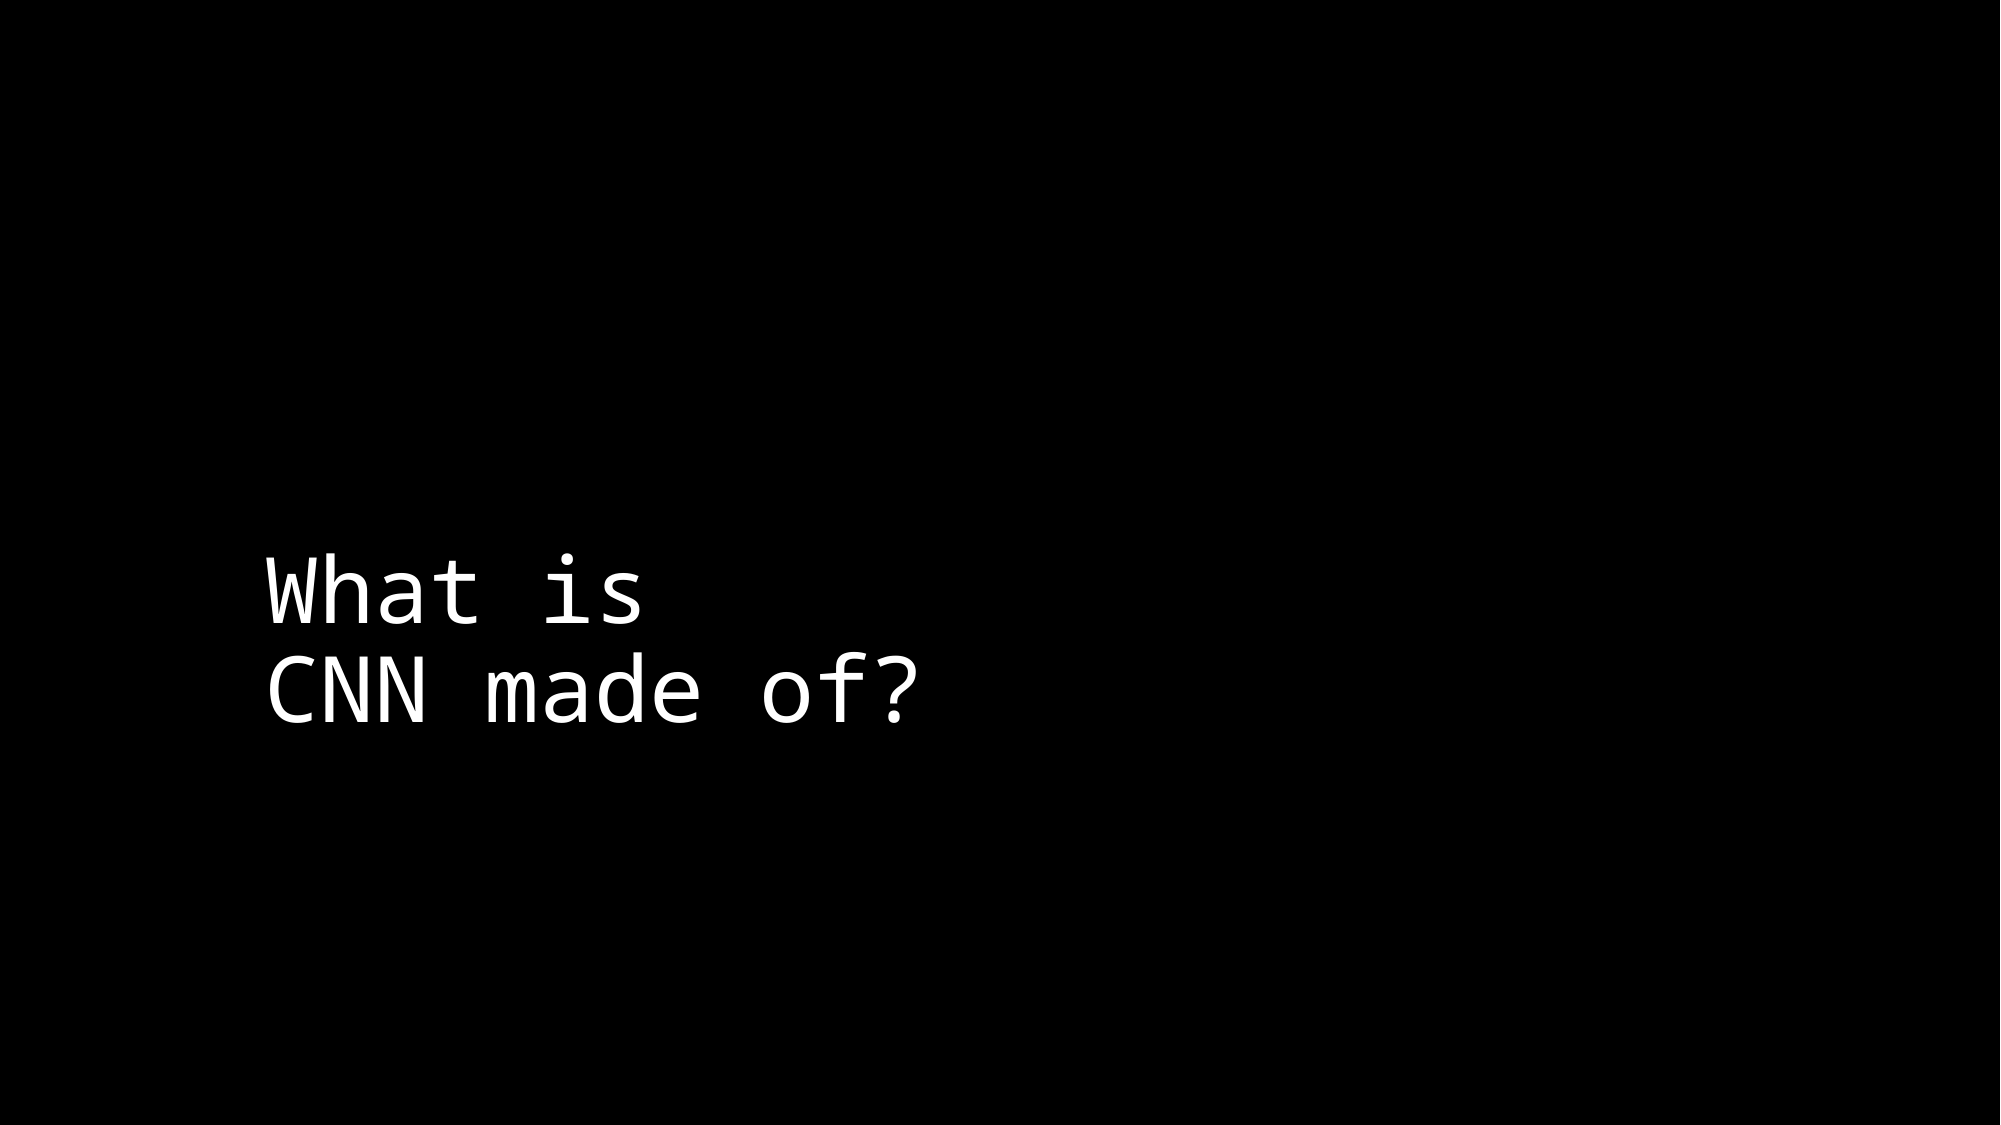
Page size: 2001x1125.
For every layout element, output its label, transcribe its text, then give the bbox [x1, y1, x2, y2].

title What is CNN made of? [249, 299, 1750, 750]
